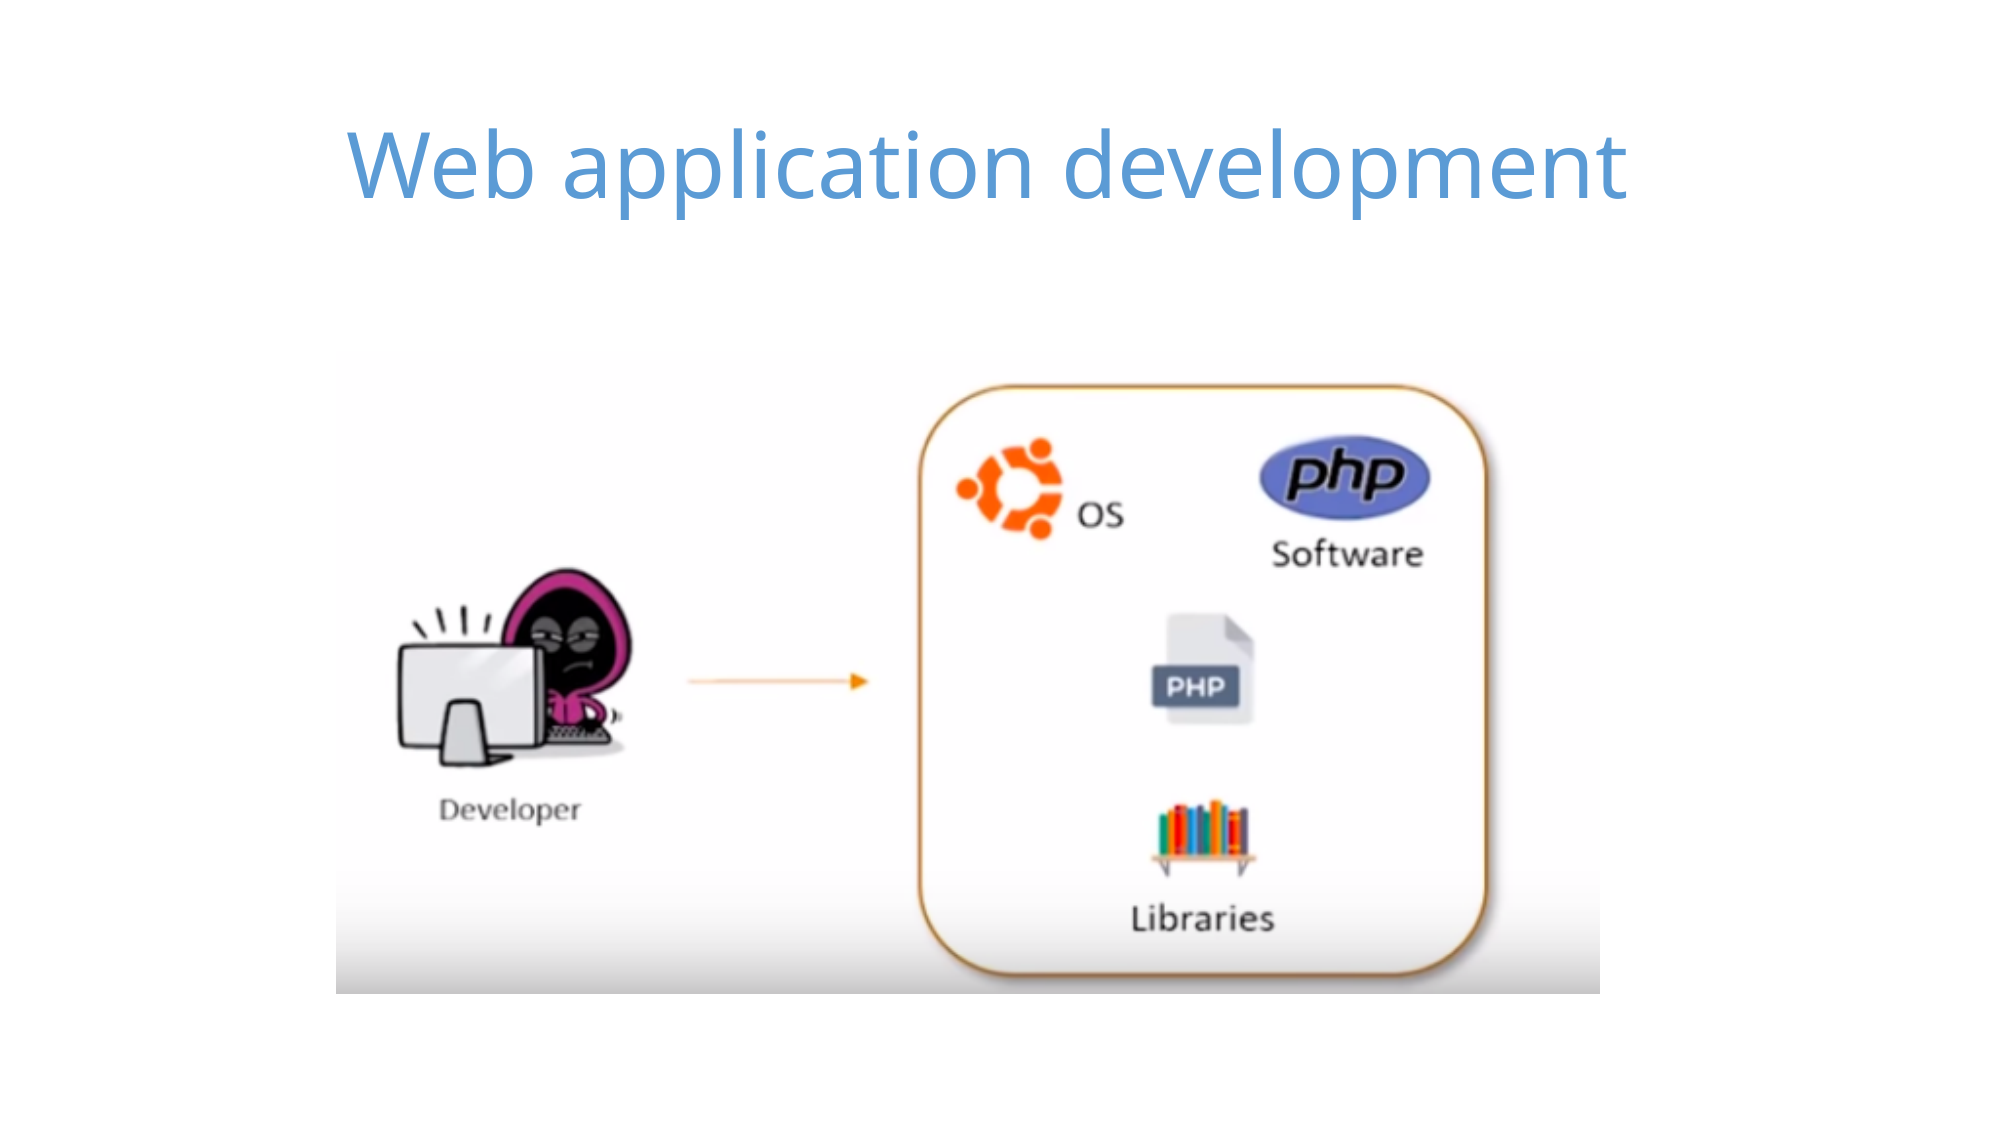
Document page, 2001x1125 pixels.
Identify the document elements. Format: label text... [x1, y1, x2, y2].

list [336, 351, 1600, 994]
title Web application development [137, 59, 1863, 278]
